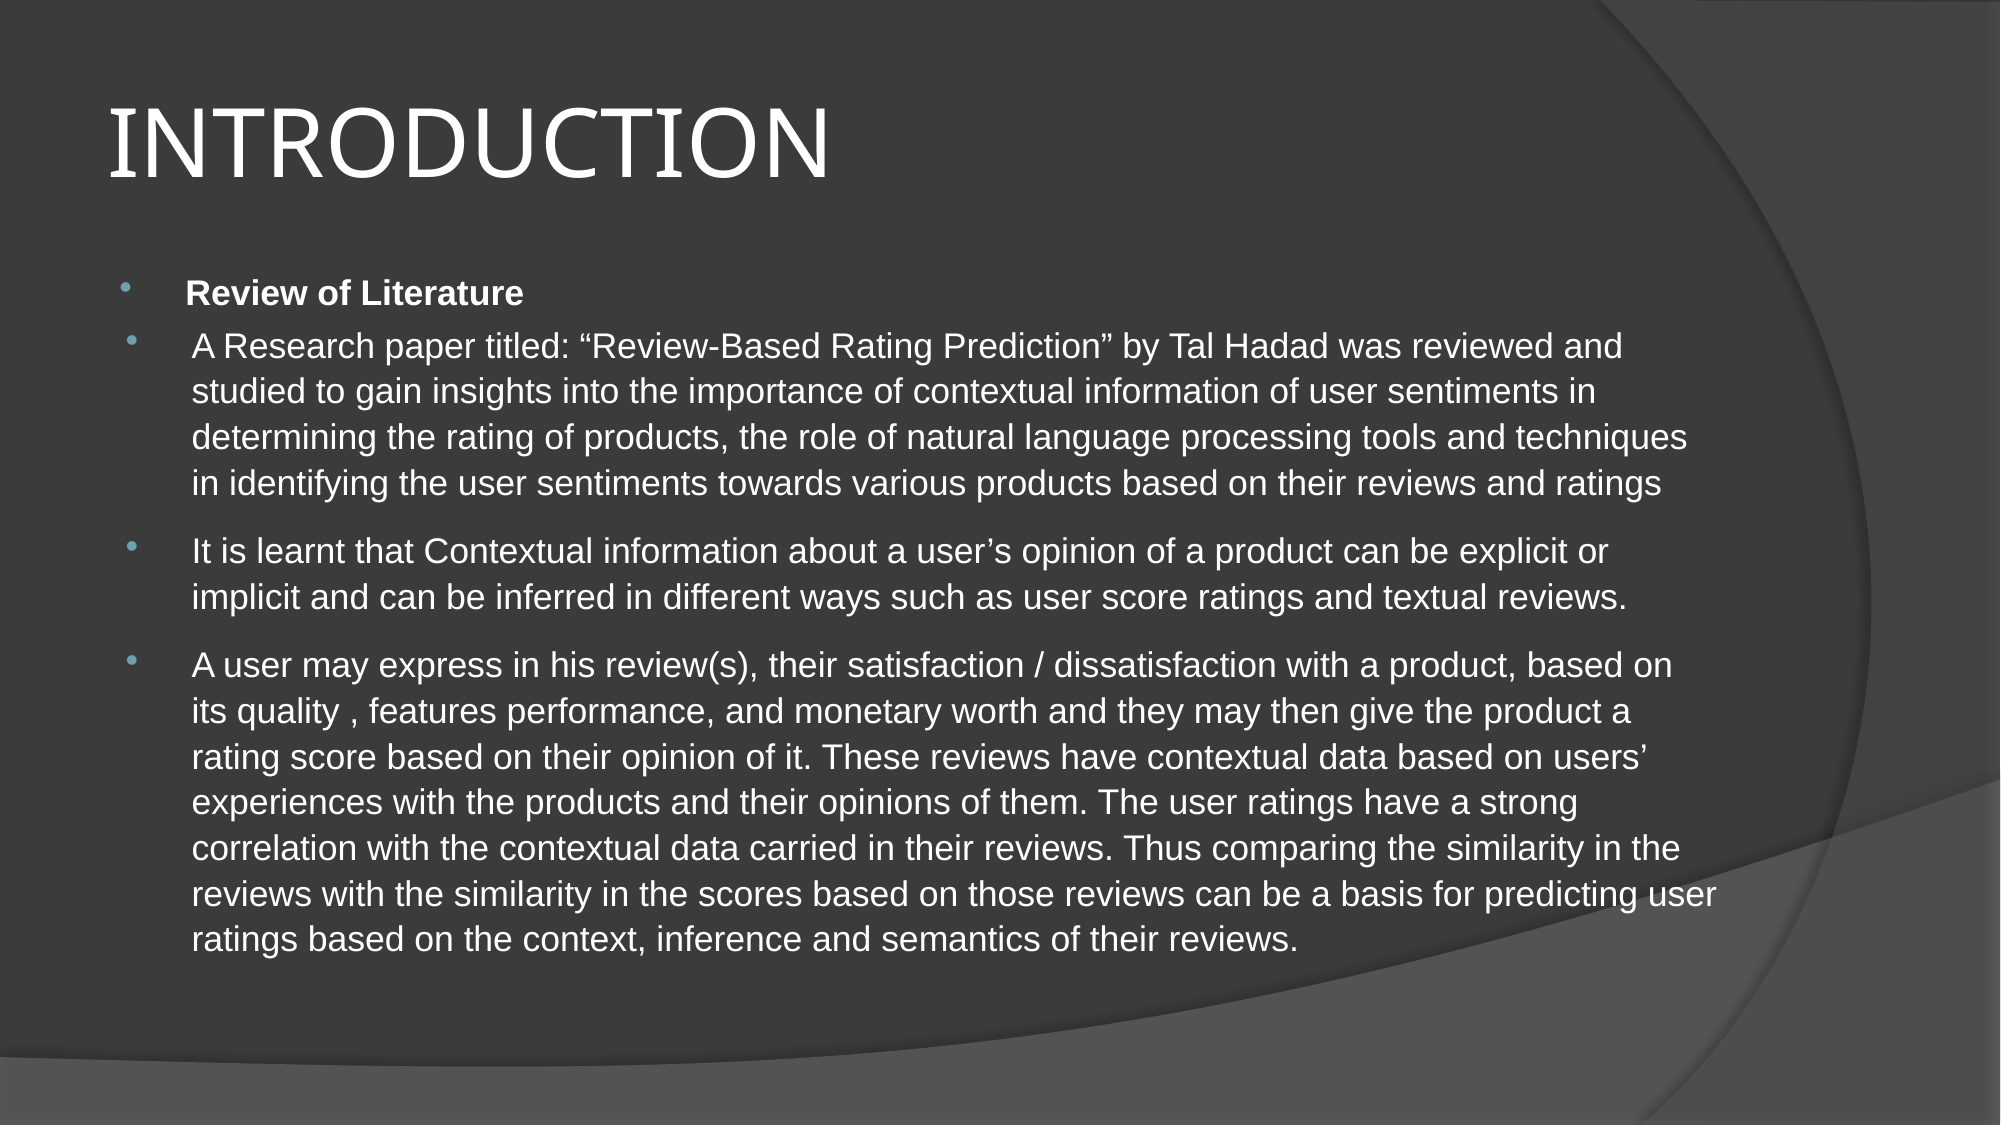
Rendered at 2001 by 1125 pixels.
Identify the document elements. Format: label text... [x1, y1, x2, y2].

list Review of Literature A Research paper titled: “Review-Based Rating Prediction” by Tal Hadad was reviewed and studied to gain insights into the importance of contextual information of user sentiments in determining the rating of products, the role of natural language processing tools and techniques in identifying the user sentiments towards various products based on their reviews and ratings It is learnt that Contextual information about a user’s opinion of a product can be explicit or implicit and can be inferred in different ways such as user score ratings and textual reviews. A user may express in his review(s), their satisfaction / dissatisfaction with a product, based on its quality , features performance, and monetary worth and they may then give the product a rating score based on their opinion of it. These reviews have contextual data based on users’ experiences with the products and their opinions of them. The user ratings have a strong correlation with the contextual data carried in their reviews. Thus comparing the similarity in the reviews with the similarity in the scores based on those reviews can be a basis for predicting user ratings based on the context, inference and semantics of their reviews. [99, 262, 1734, 1005]
title INTRODUCTION [99, 45, 1734, 233]
